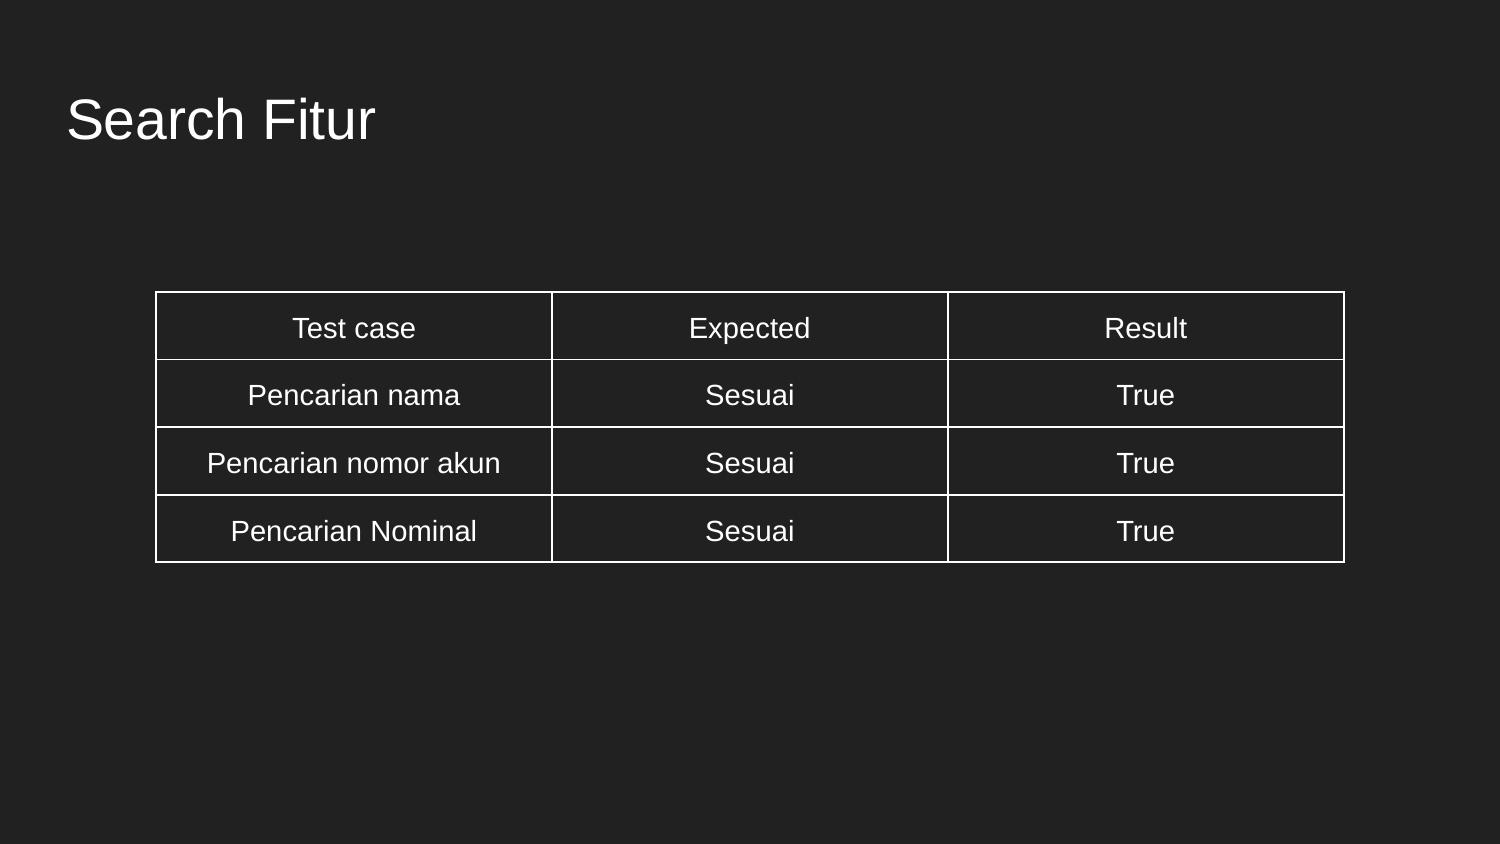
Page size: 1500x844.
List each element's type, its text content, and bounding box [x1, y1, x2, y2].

table_cell Sesuai [553, 360, 947, 426]
table_cell Pencarian nomor akun [157, 428, 551, 494]
table_header Result [949, 293, 1343, 359]
table_cell True [949, 360, 1343, 426]
table_cell True [949, 428, 1343, 494]
table_header Expected [553, 293, 947, 359]
table_header Test case [157, 293, 551, 359]
table_cell Pencarian Nominal [157, 496, 551, 561]
table_cell True [949, 496, 1343, 561]
table_cell Pencarian nama [157, 360, 551, 426]
title Search Fitur [51, 72, 1449, 167]
table_cell Sesuai [553, 428, 947, 494]
table_cell Sesuai [553, 496, 947, 561]
